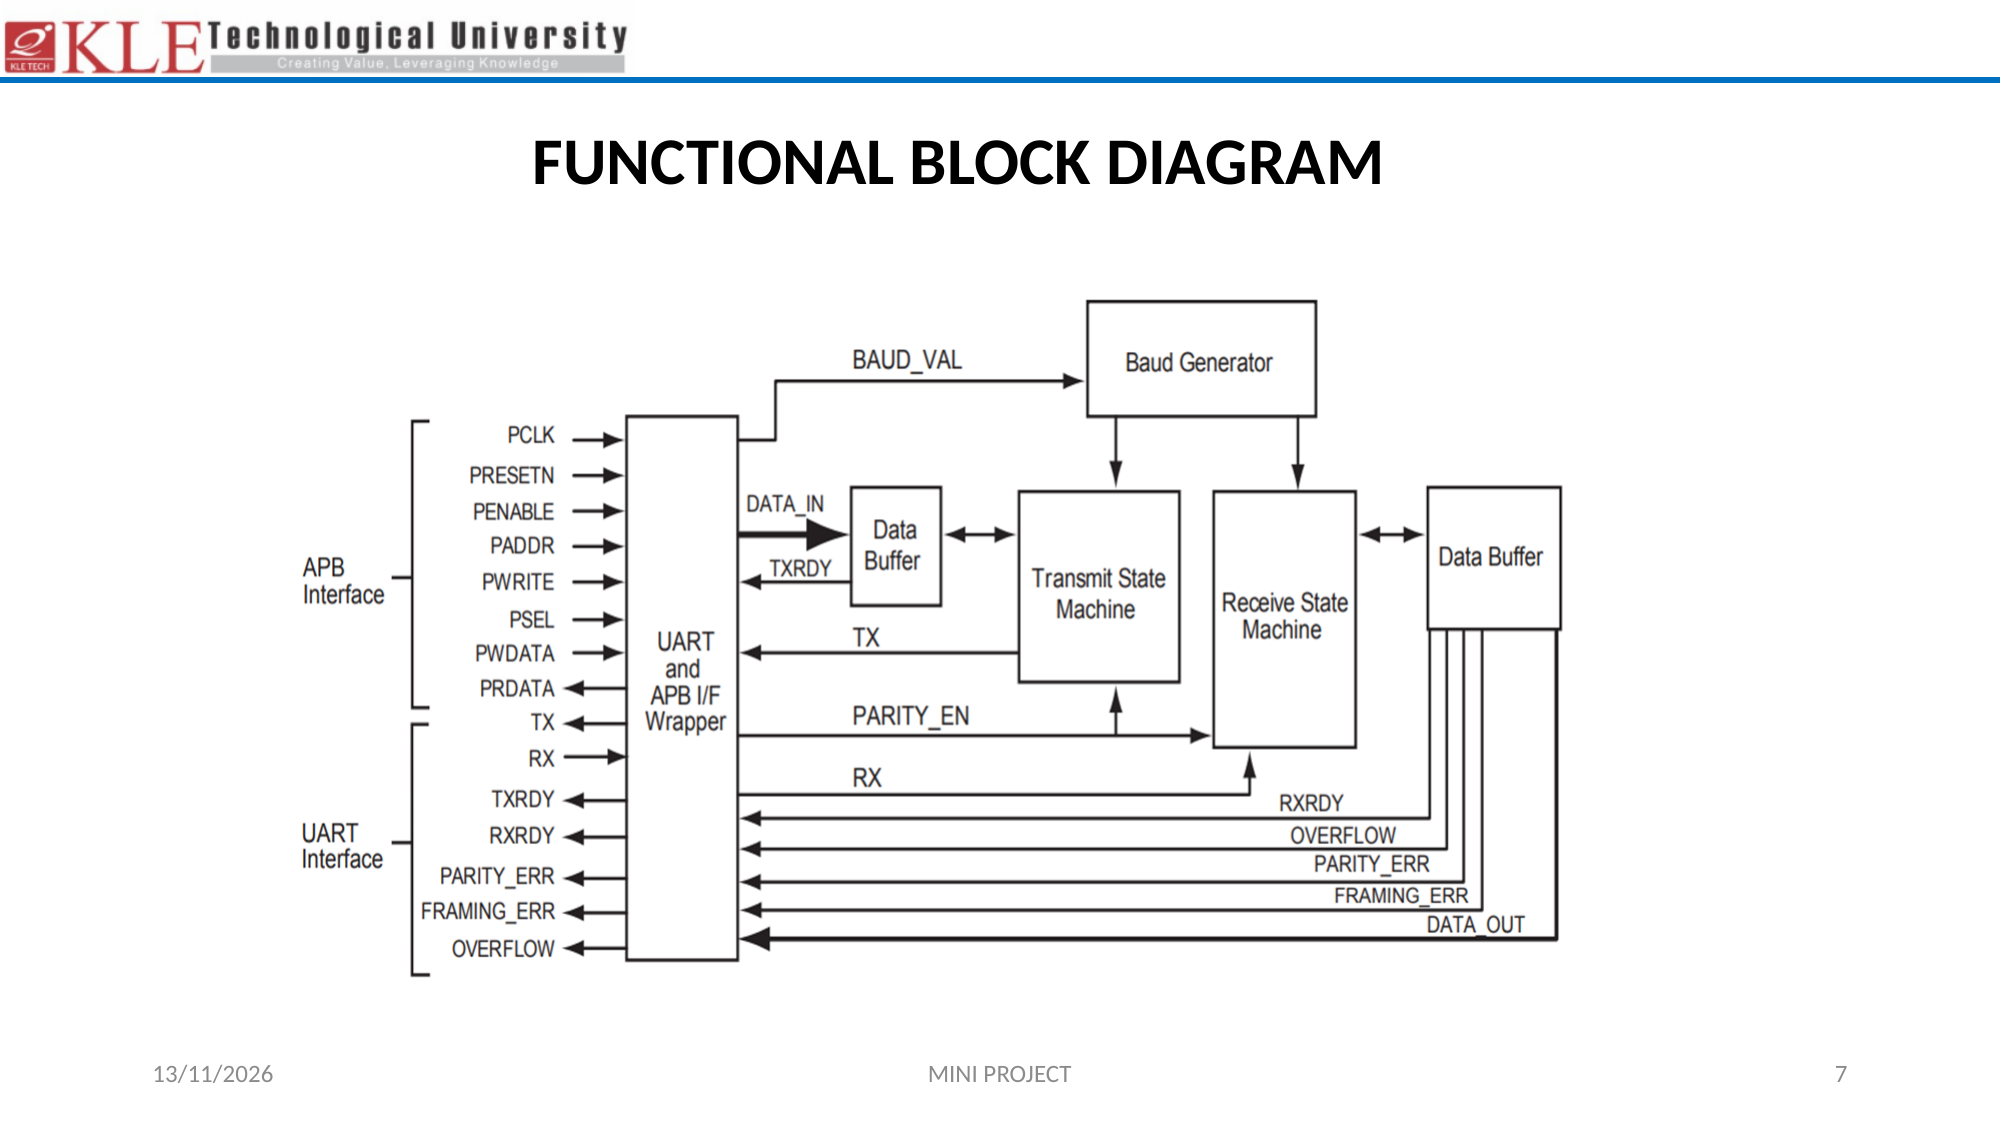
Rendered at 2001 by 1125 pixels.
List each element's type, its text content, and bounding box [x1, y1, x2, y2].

text_box FUNCTIONAL BLOCK DIAGRAM [517, 110, 1864, 205]
picture [260, 281, 1744, 1004]
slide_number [137, 1042, 588, 1103]
slide_number 7 [1412, 1042, 1863, 1103]
picture [0, 0, 635, 79]
footer MINI PROJECT [662, 1042, 1338, 1103]
